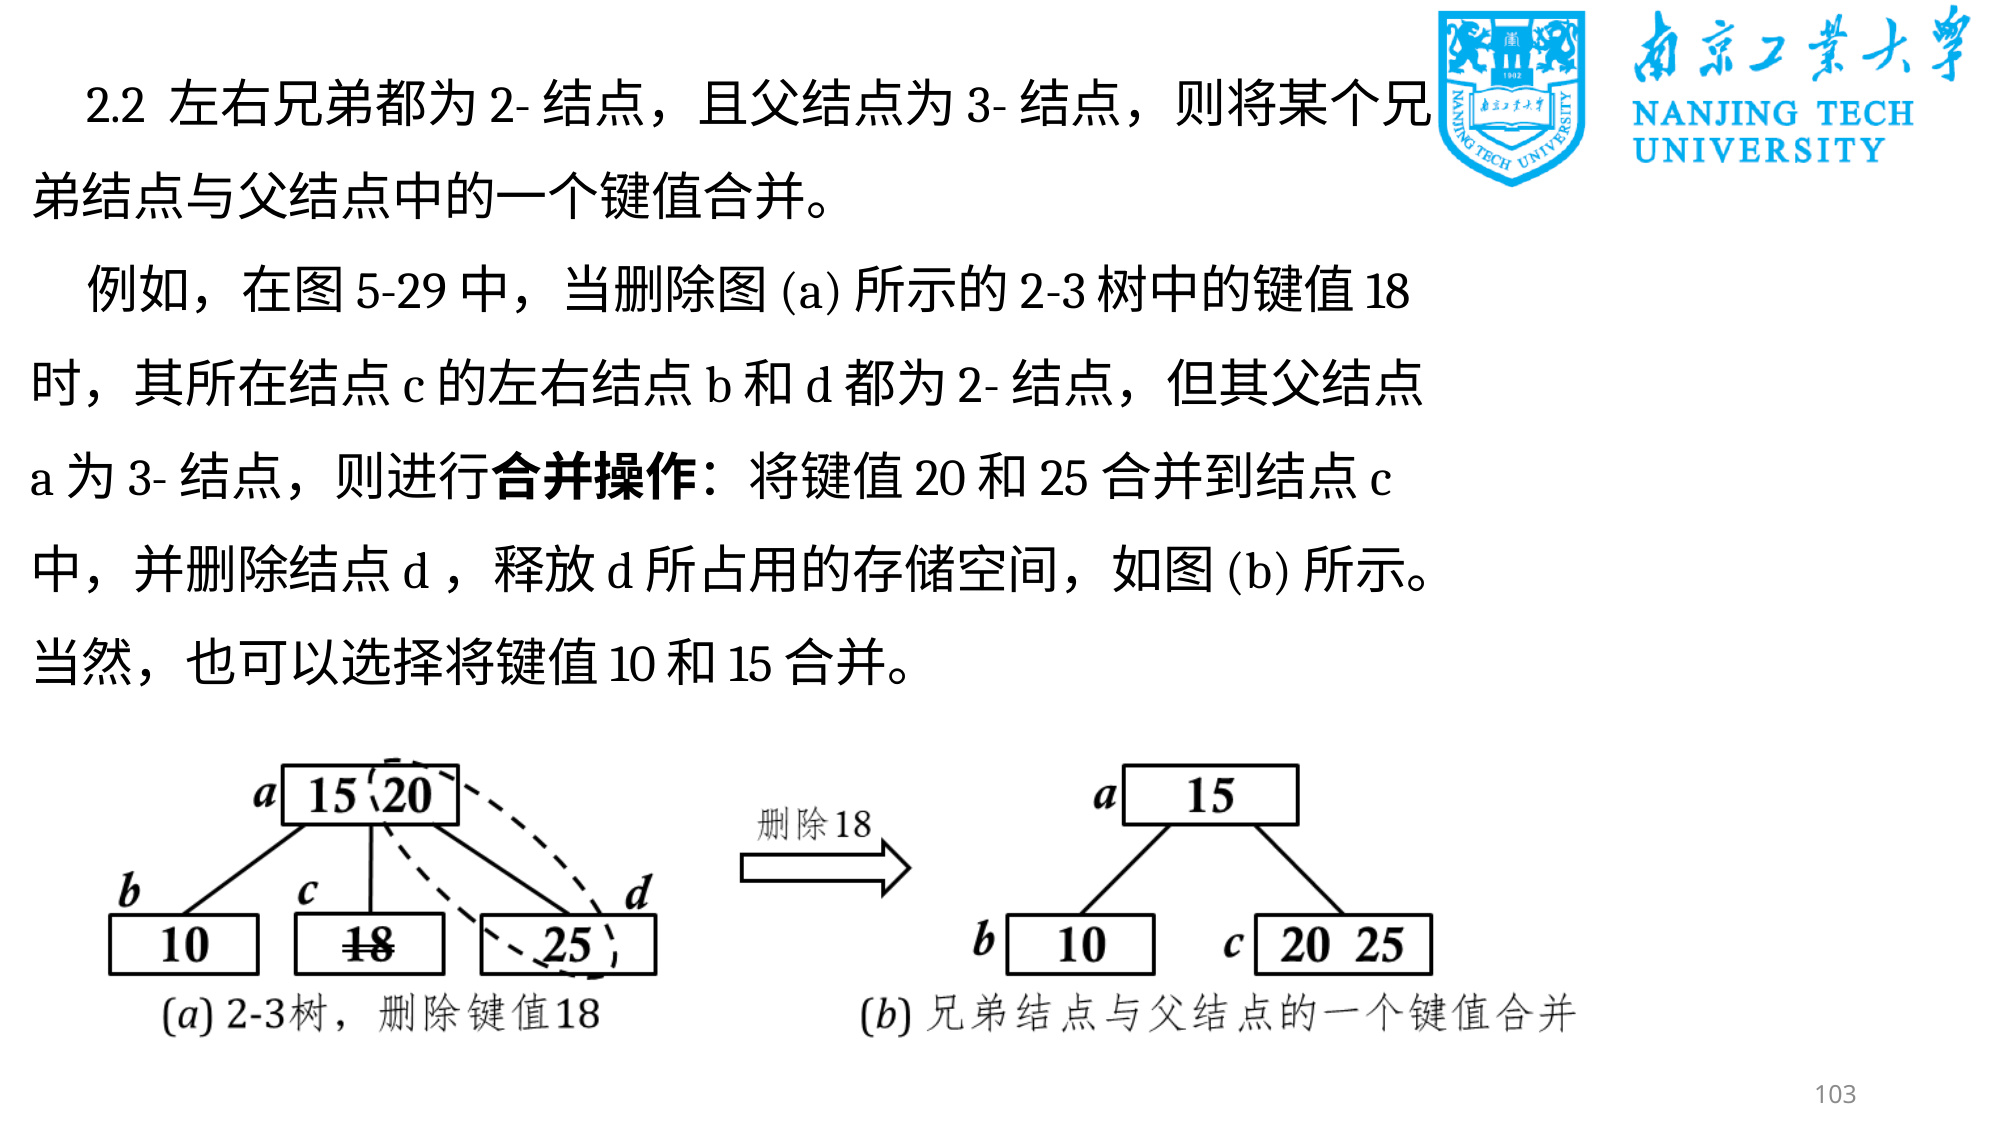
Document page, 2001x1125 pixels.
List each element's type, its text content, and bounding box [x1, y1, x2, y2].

slide_number 103 [1421, 1066, 1872, 1125]
picture [1451, 28, 1455, 41]
picture [1464, 19, 1491, 44]
picture [1553, 30, 1560, 36]
picture [1562, 40, 1570, 51]
picture [1532, 19, 1566, 42]
picture [1451, 27, 1578, 178]
picture [1515, 55, 1521, 68]
picture [1495, 19, 1529, 26]
picture [1543, 30, 1549, 39]
picture [1454, 39, 1461, 52]
picture [86, 744, 1606, 1064]
picture [1504, 55, 1508, 68]
picture [1570, 19, 1578, 26]
list 2.2 左右兄弟都为2-结点，且父结点为3-结点，则将某个兄弟结点与父结点中的一个键值合并。 例如，在图5-29中，当删除图(a)所示的2-3树中的键值18时，其所在结点c的左右结点b和d都为2-结点，但其父结点a为3-结点，则进行合并操作：将键值20和25合并到结点c中，并删除结点d，释放d所占用的存储空间，如图(b)所示。当然，也可以选择将键值10和15合并。 [15, 32, 1451, 709]
picture [1447, 19, 1462, 28]
picture [1434, 0, 2001, 191]
picture [1483, 130, 1541, 145]
picture [1509, 33, 1516, 45]
